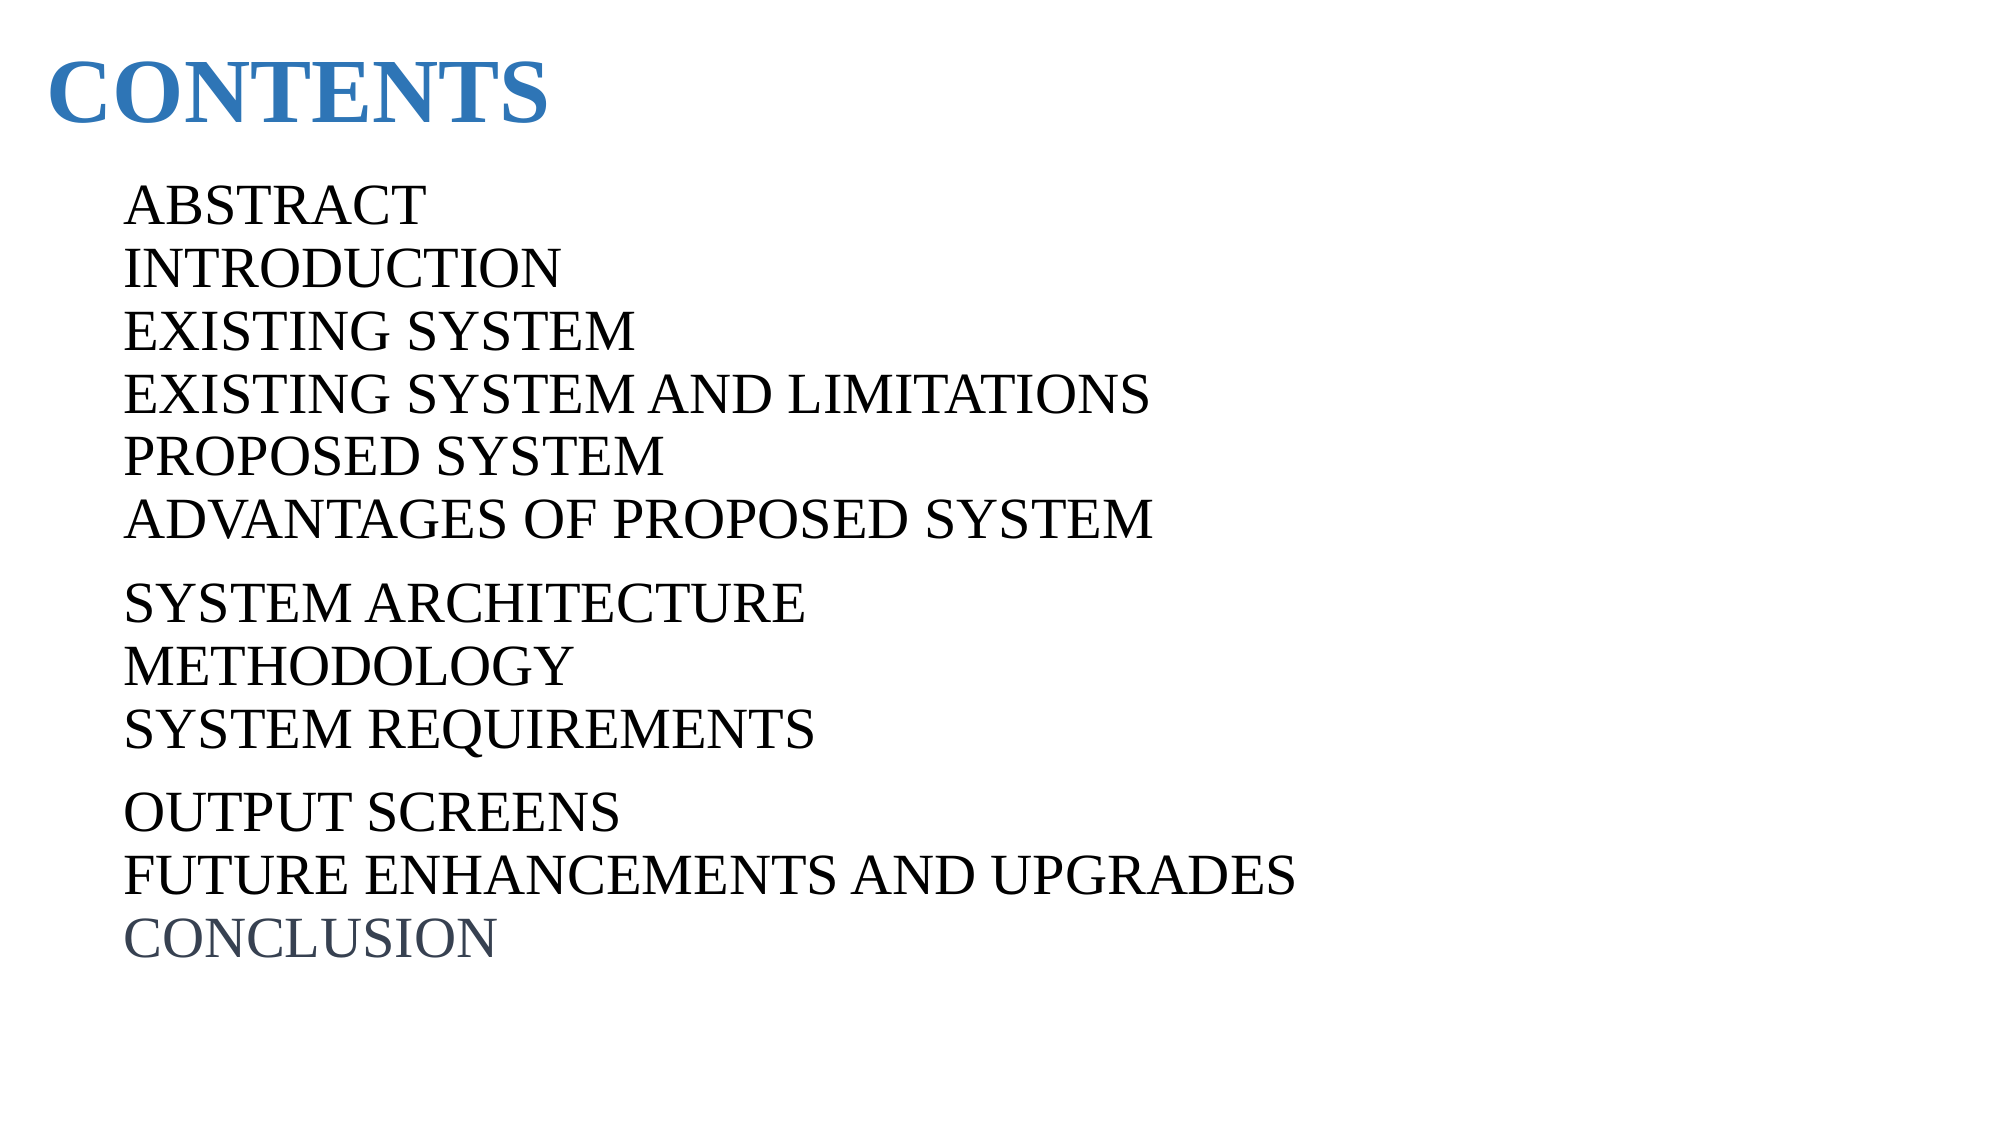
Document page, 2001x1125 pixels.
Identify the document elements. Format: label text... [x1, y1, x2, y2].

text_box CONTENTS [31, 28, 1073, 246]
text_box ABSTRACT INTRODUCTION EXISTING SYSTEM EXISTING SYSTEM AND LIMITATIONS PROPOSED SYSTEM ADVANTAGES OF PROPOSED SYSTEM SYSTEM ARCHITECTURE METHODOLOGY SYSTEM REQUIREMENTS OUTPUT SCREENS FUTURE ENHANCEMENTS AND UPGRADES CONCLUSION [108, 166, 1939, 1097]
